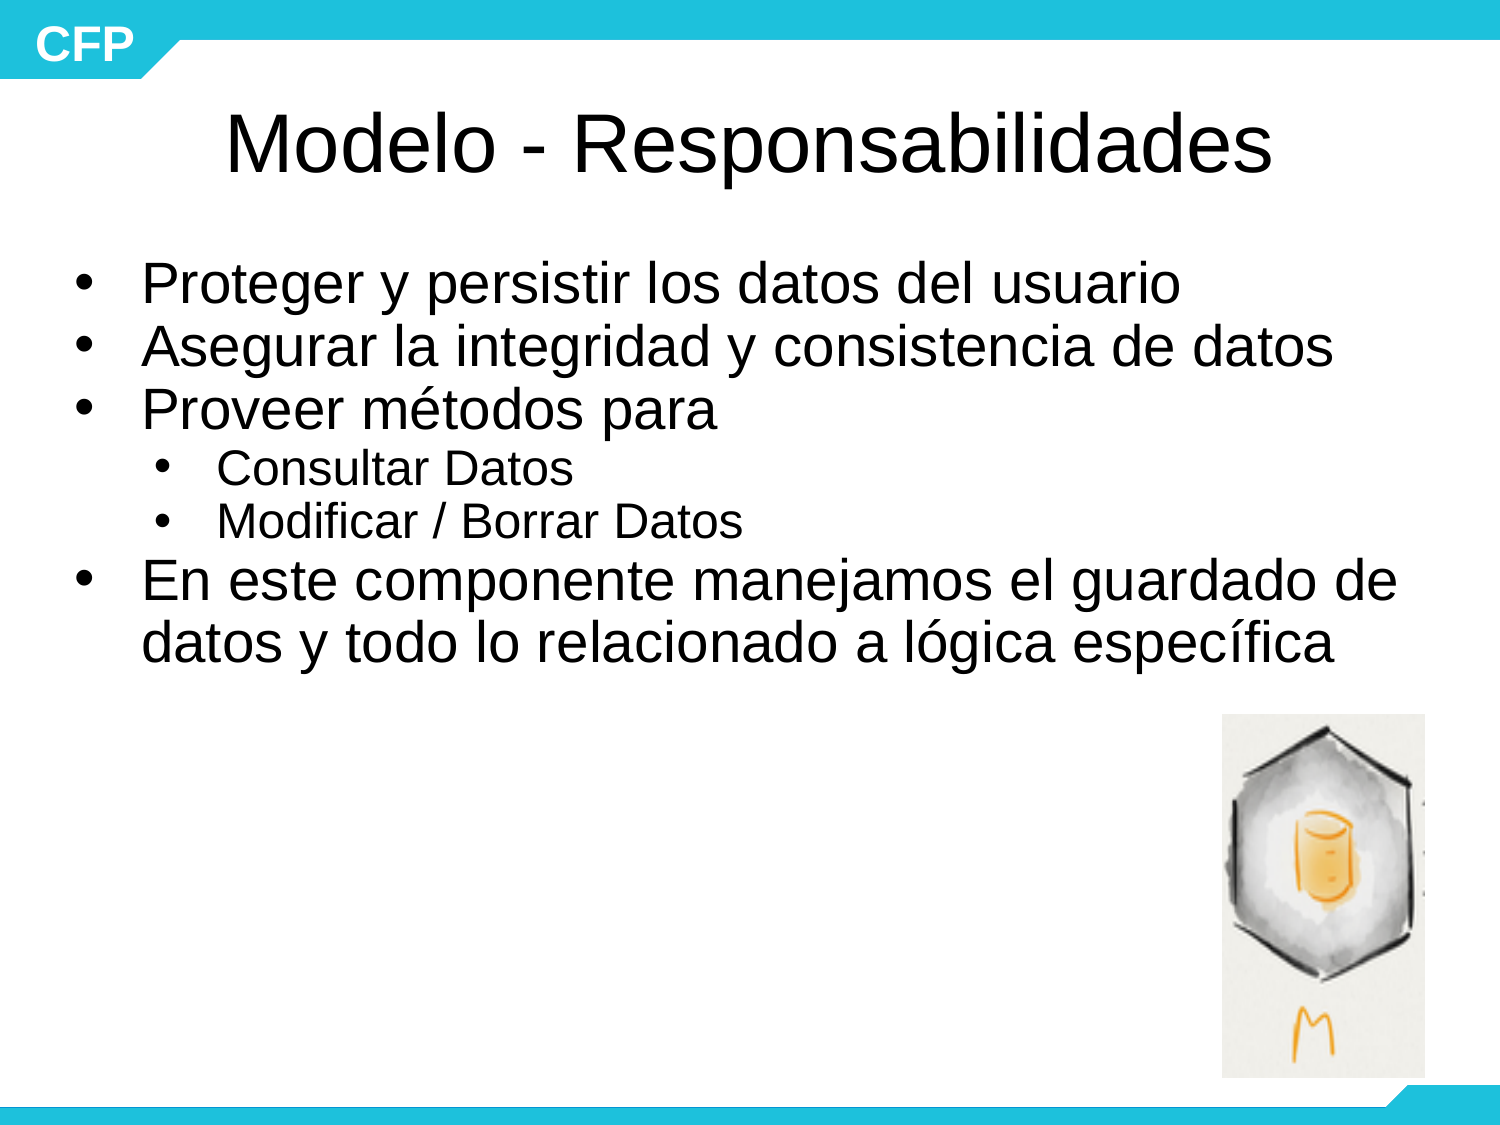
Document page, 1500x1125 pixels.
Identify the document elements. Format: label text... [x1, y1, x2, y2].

picture [1221, 713, 1426, 1078]
title Modelo - Responsabilidades [103, 45, 1397, 245]
list Proteger y persistir los datos del usuario Asegurar la integridad y consistencia de datos Proveer métodos para Consultar Datos Modificar / Borrar Datos En este componente manejamos el guardado de datos y todo lo relacionado a lógica específica [51, 245, 1449, 1053]
